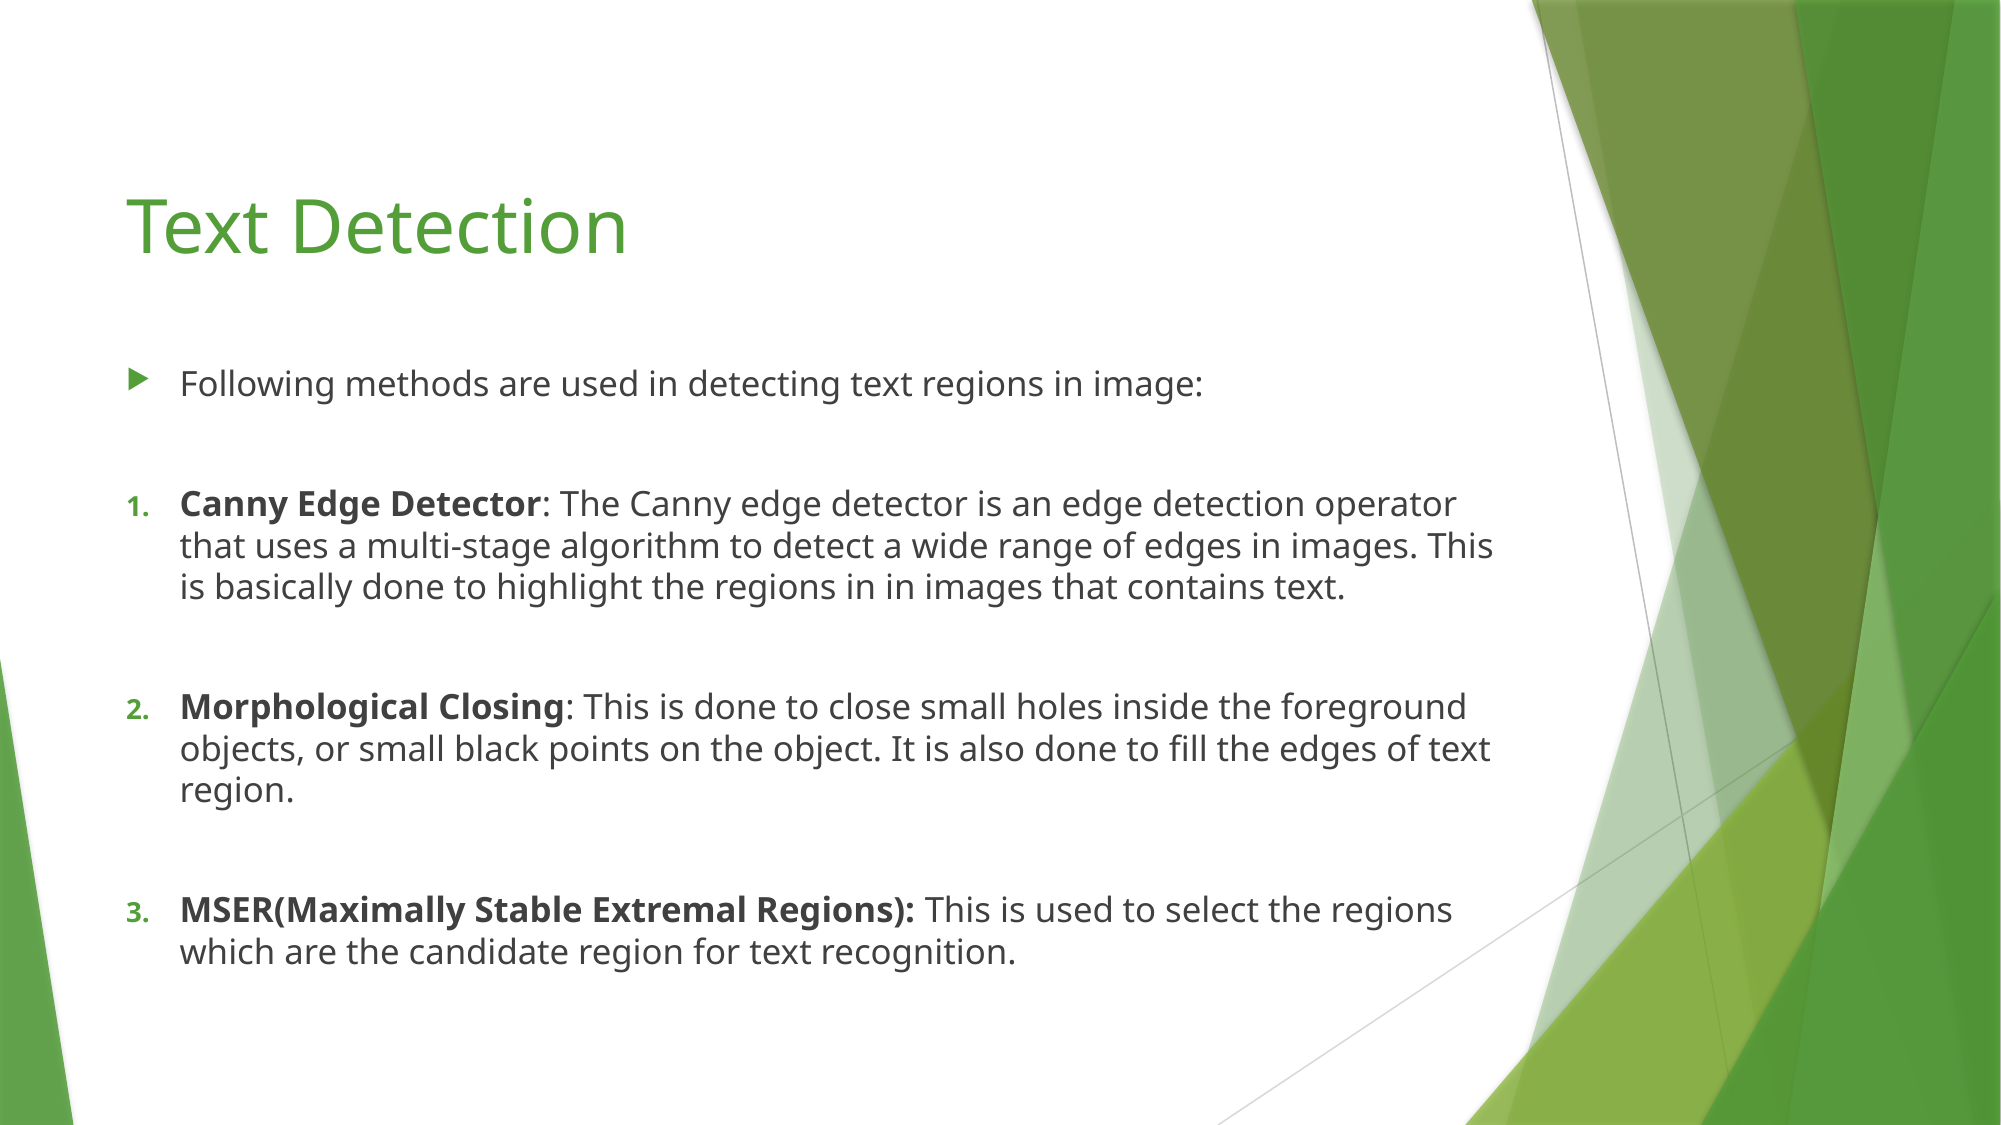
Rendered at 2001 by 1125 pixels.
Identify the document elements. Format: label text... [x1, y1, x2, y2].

title Text Detection [111, 171, 1522, 354]
list Following methods are used in detecting text regions in image: Canny Edge Detector: The Canny edge detector is an edge detection operator that uses a multi-stage algorithm to detect a wide range of edges in images. This is basically done to highlight the regions in in images that contains text. Morphological Closing: This is done to close small holes inside the foreground objects, or small black points on the object. It is also done to fill the edges of text region. MSER(Maximally Stable Extremal Regions): This is used to select the regions which are the candidate region for text recognition. [111, 354, 1522, 992]
